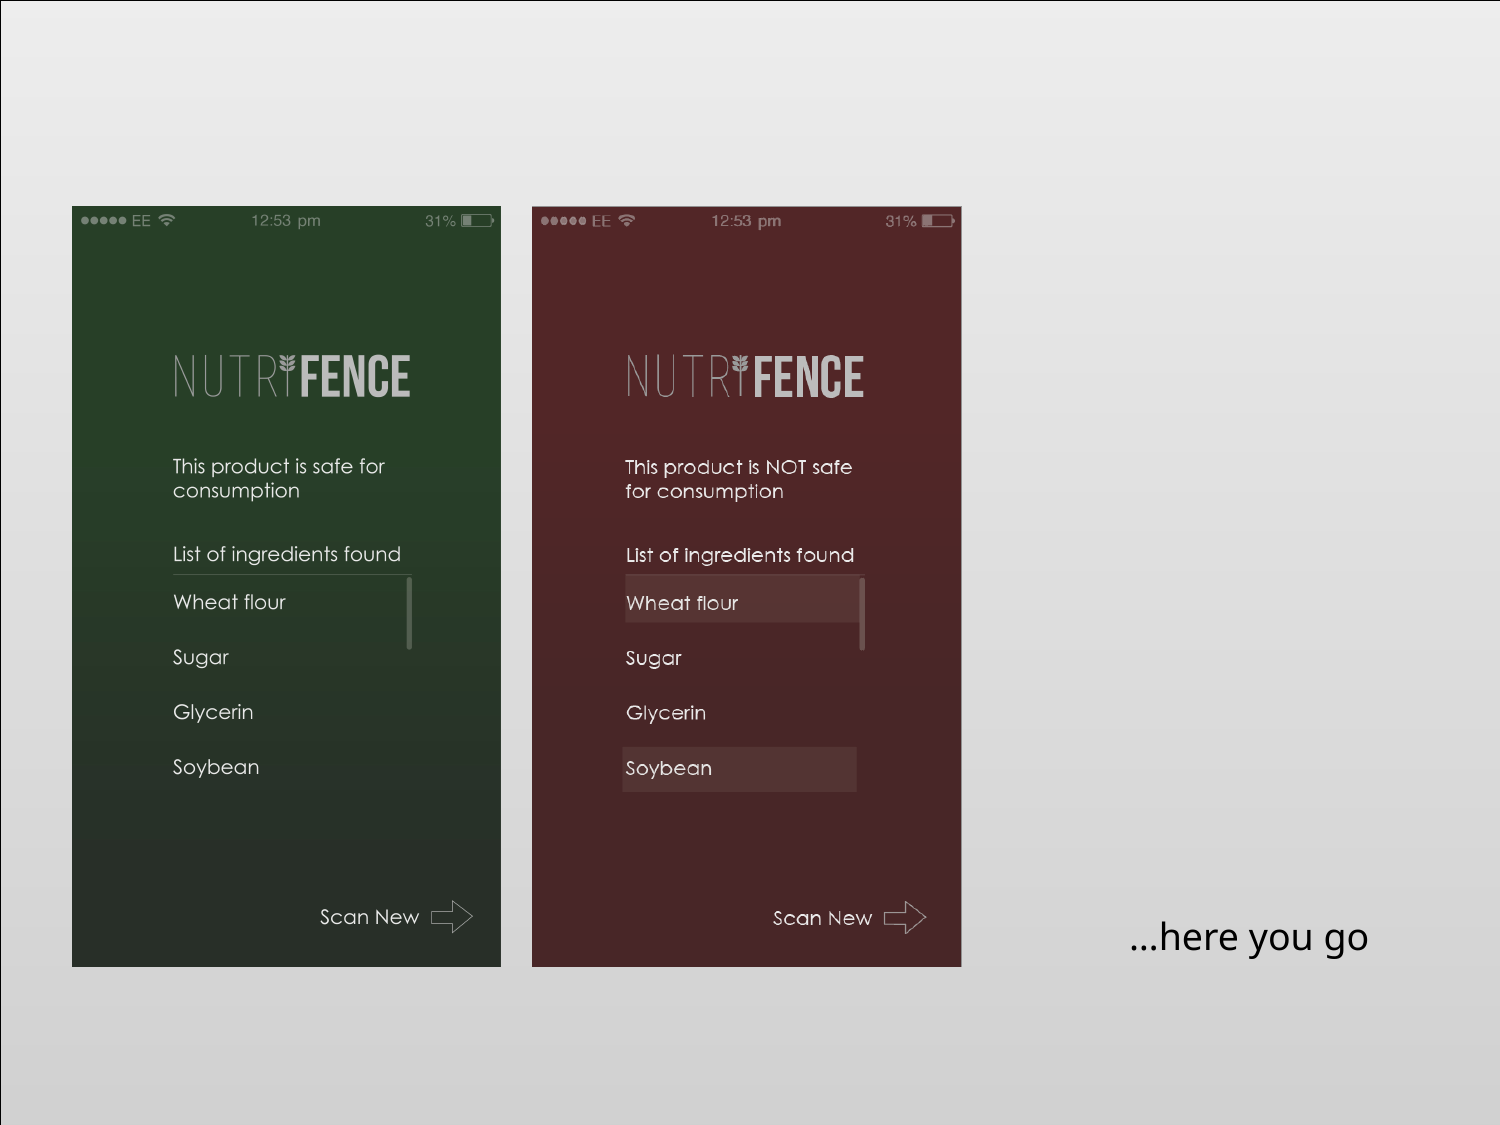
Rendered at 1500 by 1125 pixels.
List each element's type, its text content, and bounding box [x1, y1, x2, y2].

text_box …here you go [1114, 905, 1500, 966]
text_box [0, 0, 1500, 1125]
picture [532, 205, 963, 967]
picture [71, 205, 502, 968]
